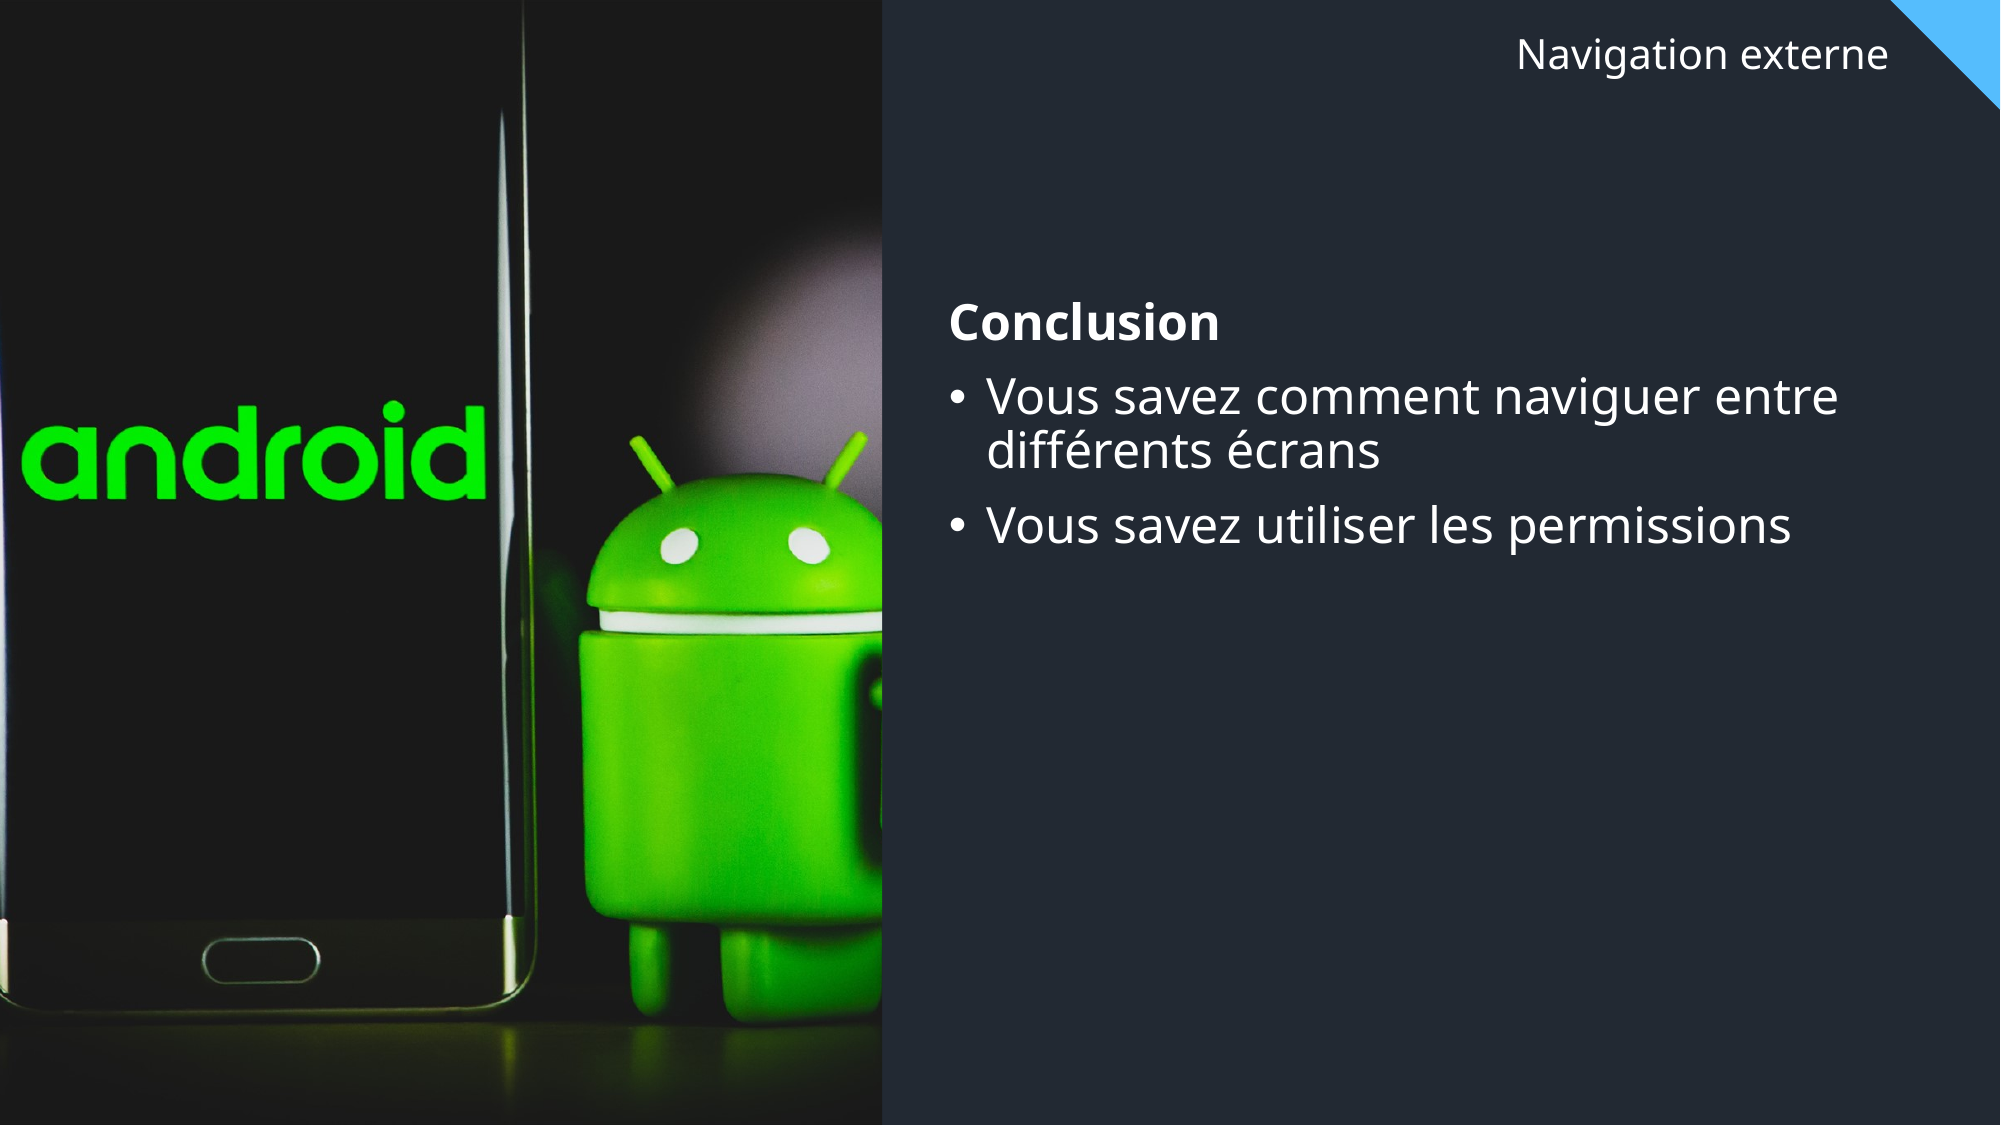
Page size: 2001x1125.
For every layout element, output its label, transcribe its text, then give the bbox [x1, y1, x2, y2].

title Navigation externe [883, 33, 1890, 108]
text_box Conclusion Vous savez comment naviguer entre différents écrans Vous savez utiliser les permissions [933, 289, 1890, 935]
picture [0, 0, 883, 1125]
